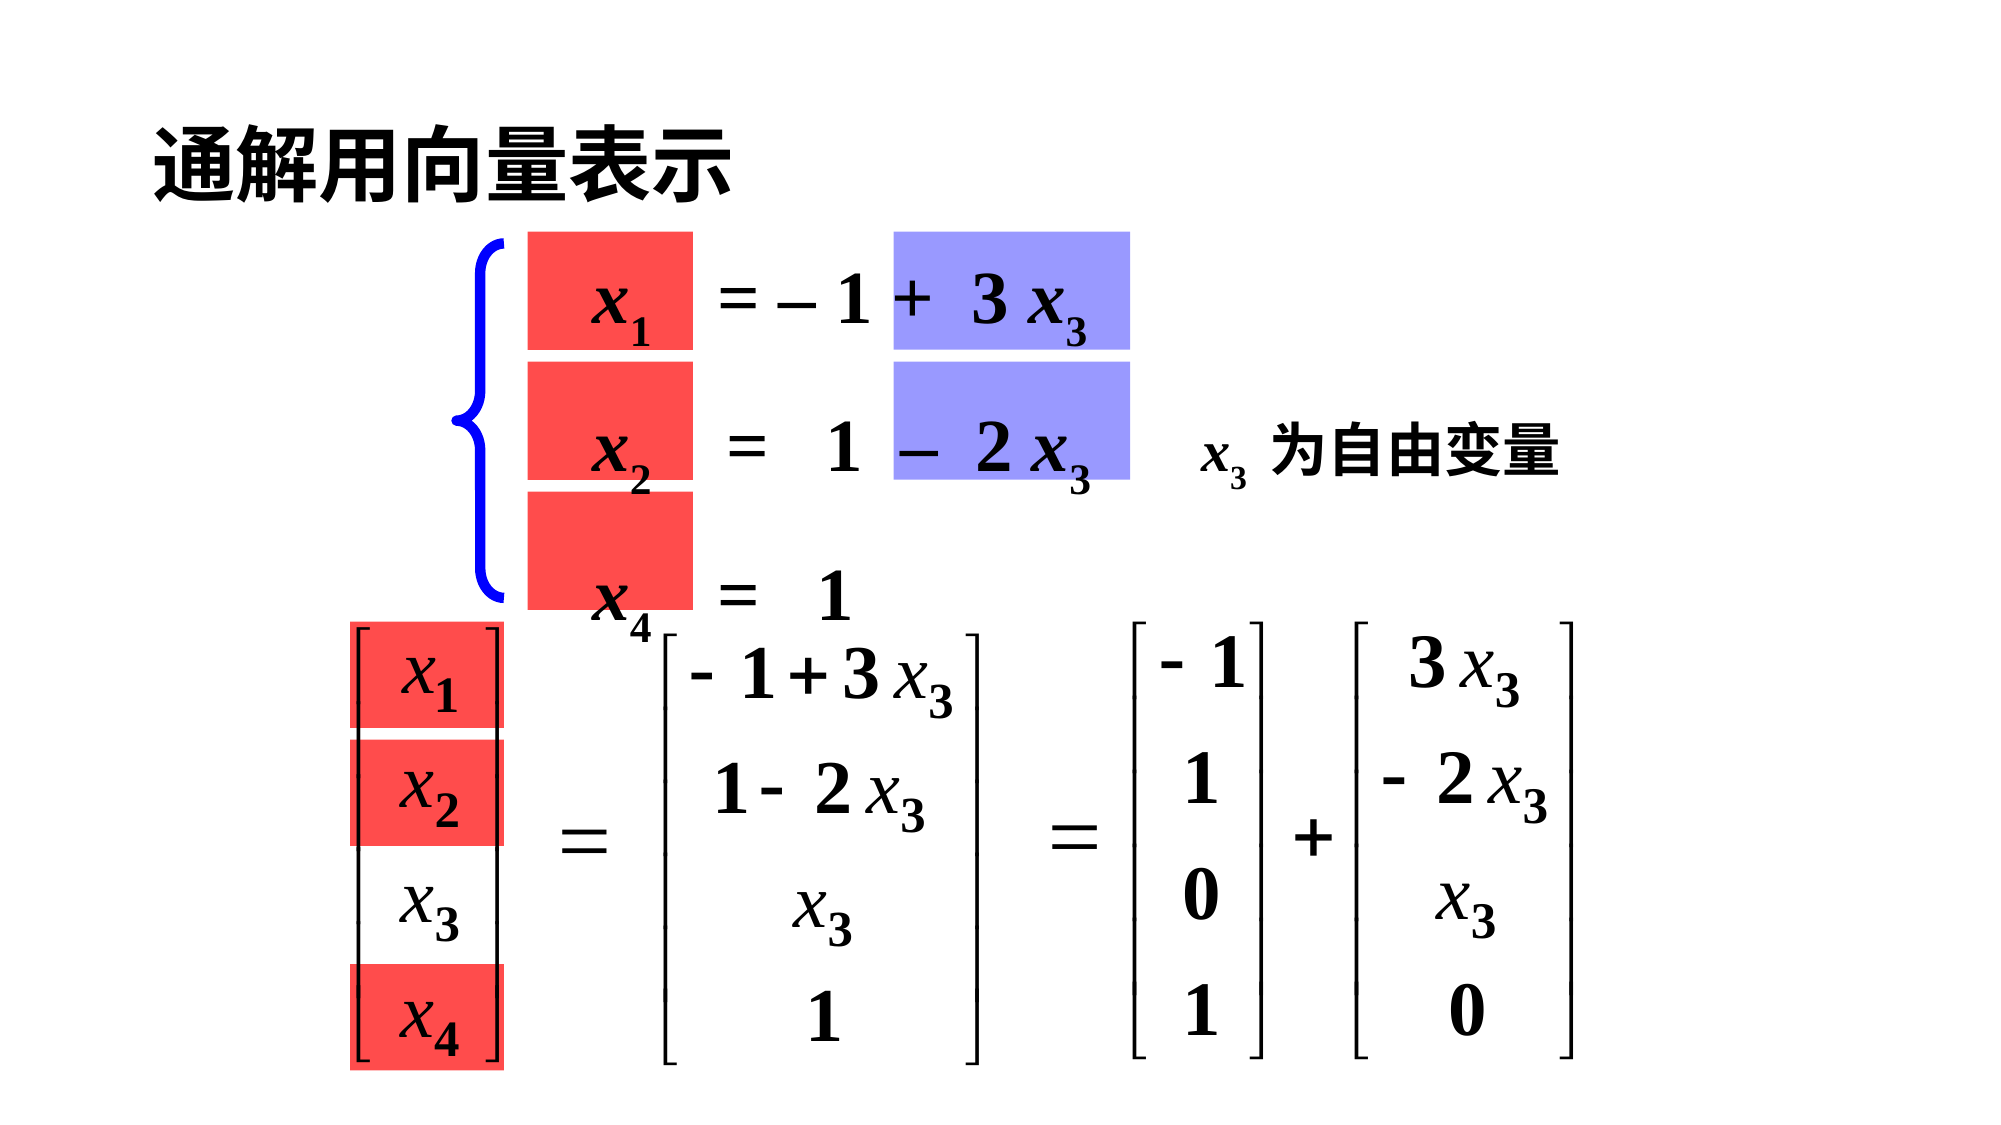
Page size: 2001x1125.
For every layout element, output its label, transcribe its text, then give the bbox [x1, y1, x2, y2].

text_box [1011, 609, 1603, 1073]
list x1 = – 1 + 3 x3 x2 = 1 – 2 x3 x3 为自由变量 x4 = 1 [314, 220, 1665, 1047]
title 通解用向量表示 [137, 59, 1863, 278]
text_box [645, 621, 1008, 1079]
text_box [338, 609, 613, 1082]
